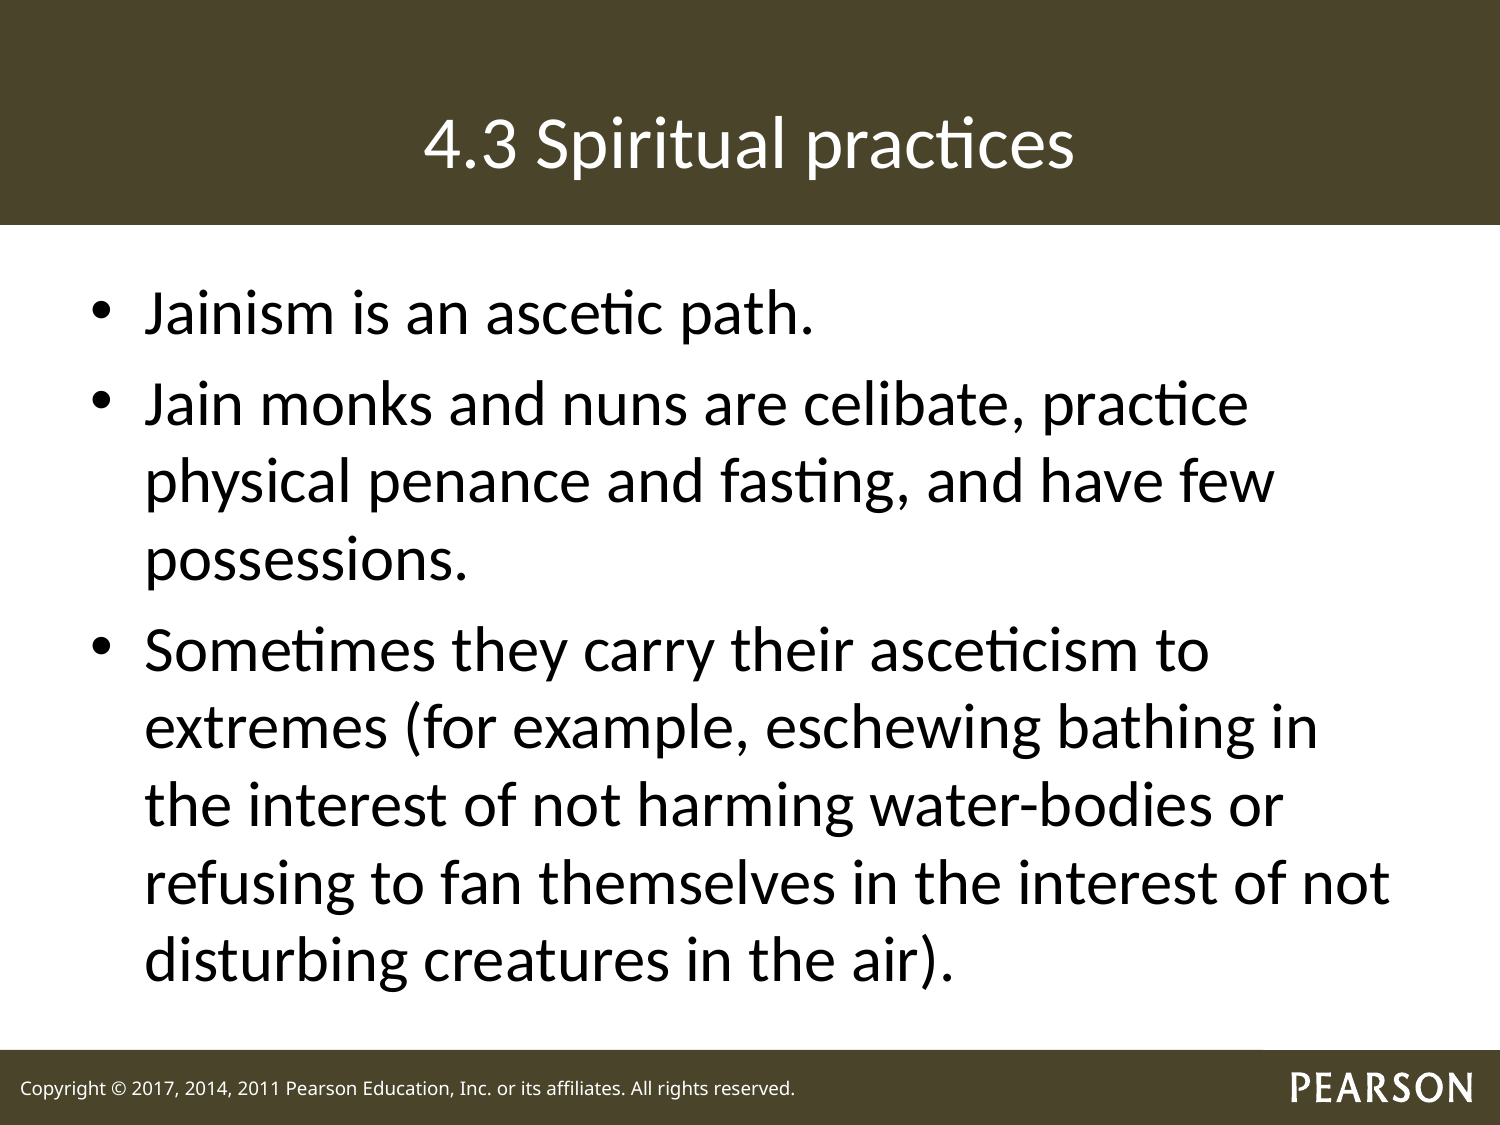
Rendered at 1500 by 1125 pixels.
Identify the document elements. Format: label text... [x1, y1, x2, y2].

list Jainism is an ascetic path. Jain monks and nuns are celibate, practice physical penance and fasting, and have few possessions. Sometimes they carry their asceticism to extremes (for example, eschewing bathing in the interest of not harming water-bodies or refusing to fan themselves in the interest of not disturbing creatures in the air). [75, 262, 1425, 1005]
title 4.3 Spiritual practices [75, 45, 1425, 233]
